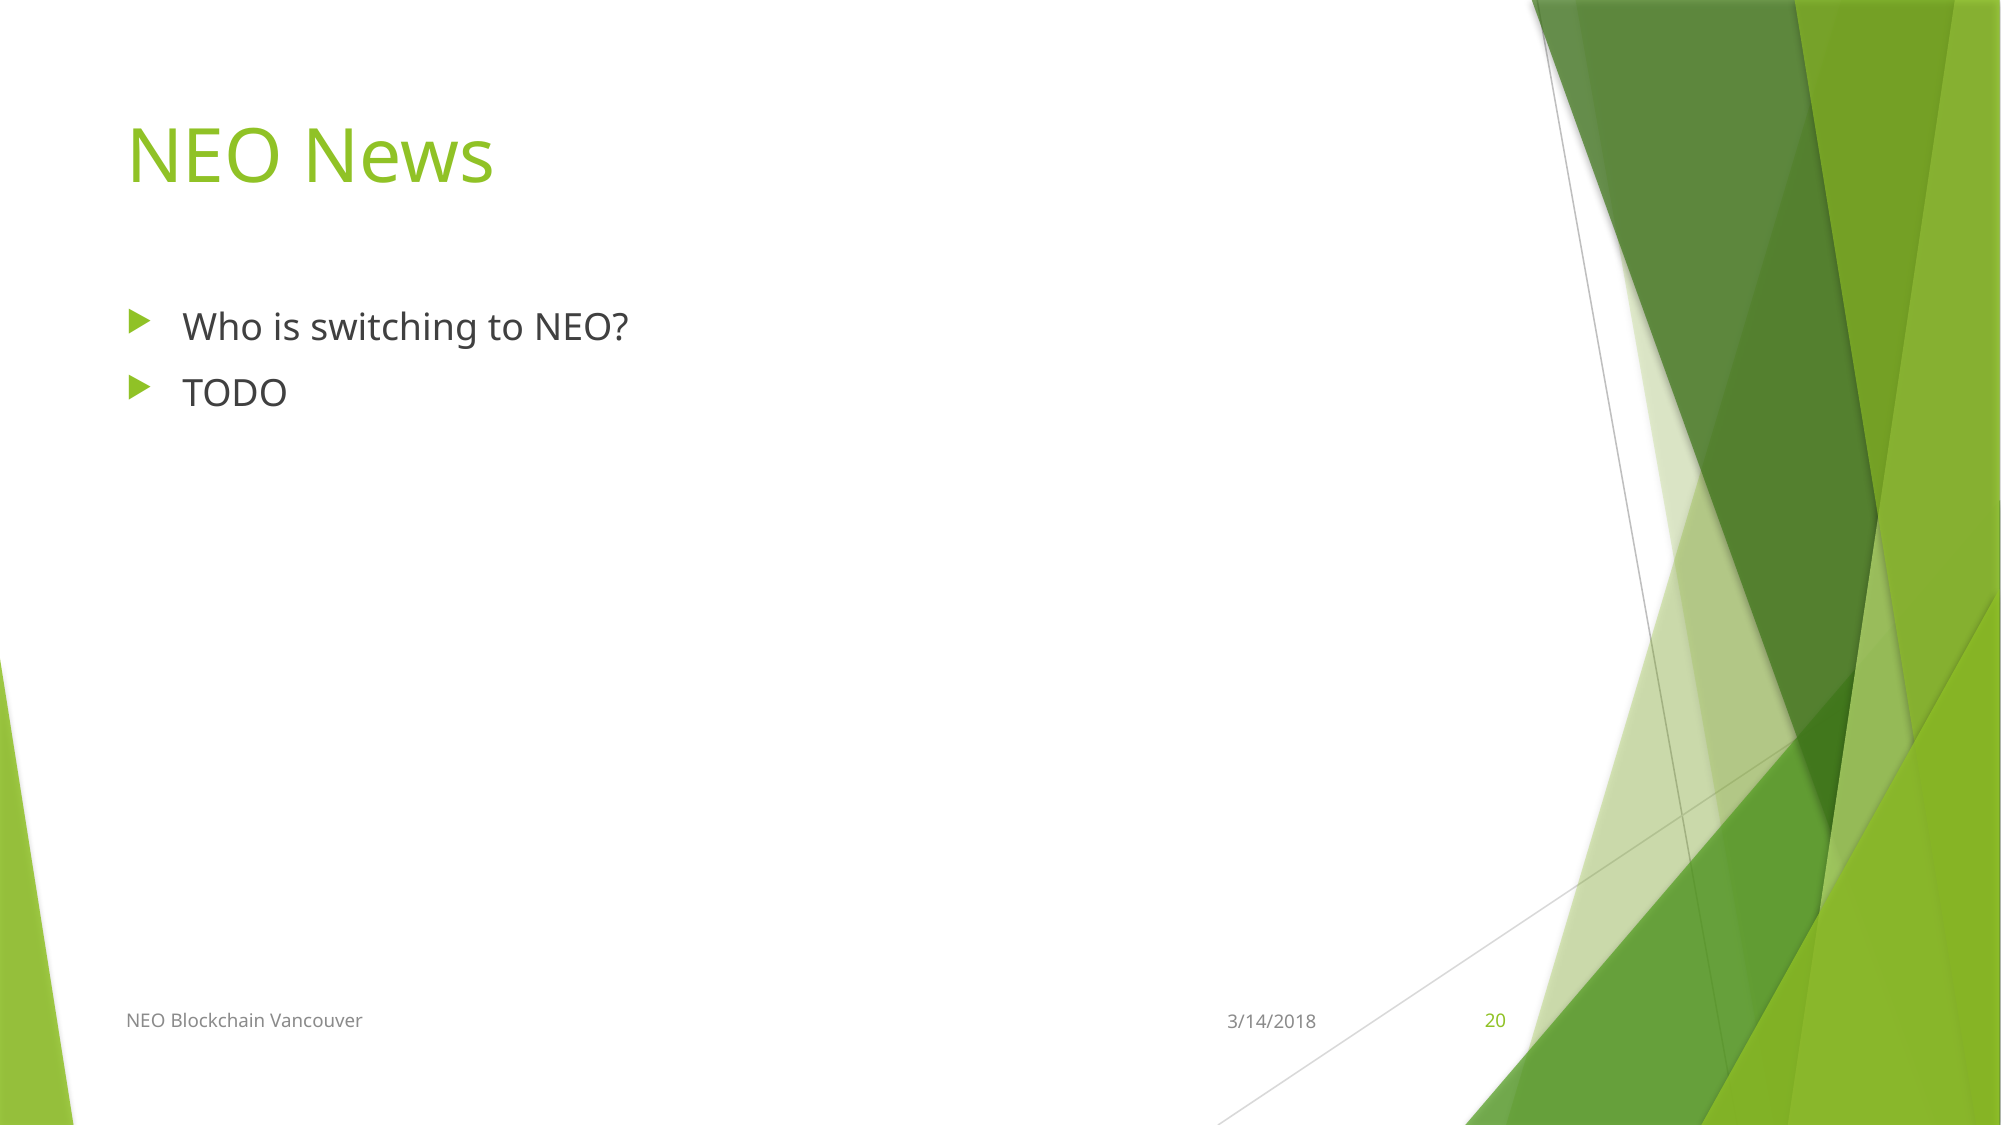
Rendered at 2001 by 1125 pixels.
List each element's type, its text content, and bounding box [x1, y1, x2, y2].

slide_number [1181, 991, 1332, 1051]
title NEO News [111, 99, 1802, 268]
slide_number 20 [1409, 991, 1522, 1051]
footer NEO Blockchain Vancouver [111, 991, 1145, 1051]
list Who is switching to NEO? TODO [111, 295, 1802, 991]
